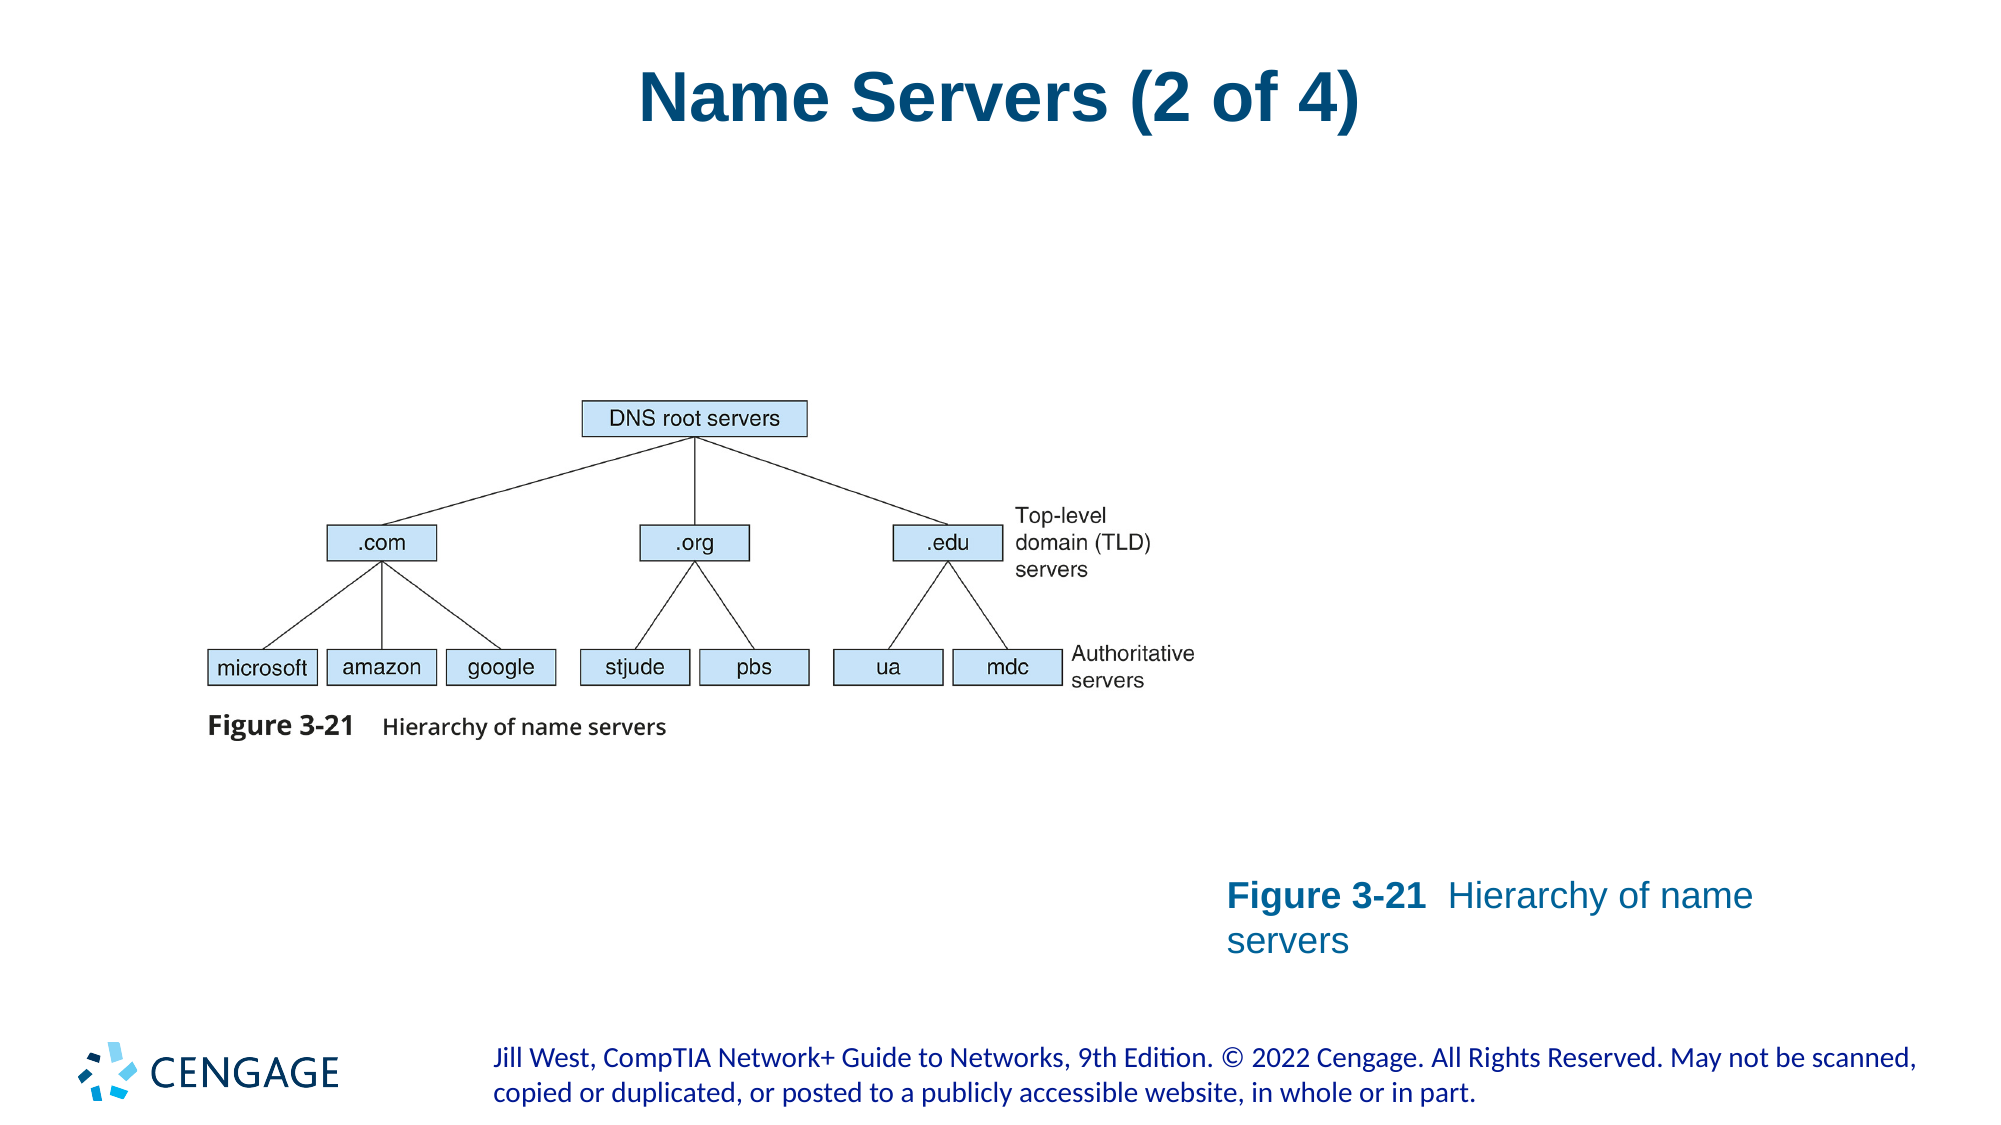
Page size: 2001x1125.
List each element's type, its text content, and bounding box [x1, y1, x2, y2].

title Name Servers (2 of 4) [137, 59, 1863, 171]
picture [78, 1042, 338, 1101]
list Figure 3-21 Hierarchy of name servers [1226, 871, 1880, 965]
picture [207, 400, 1194, 741]
